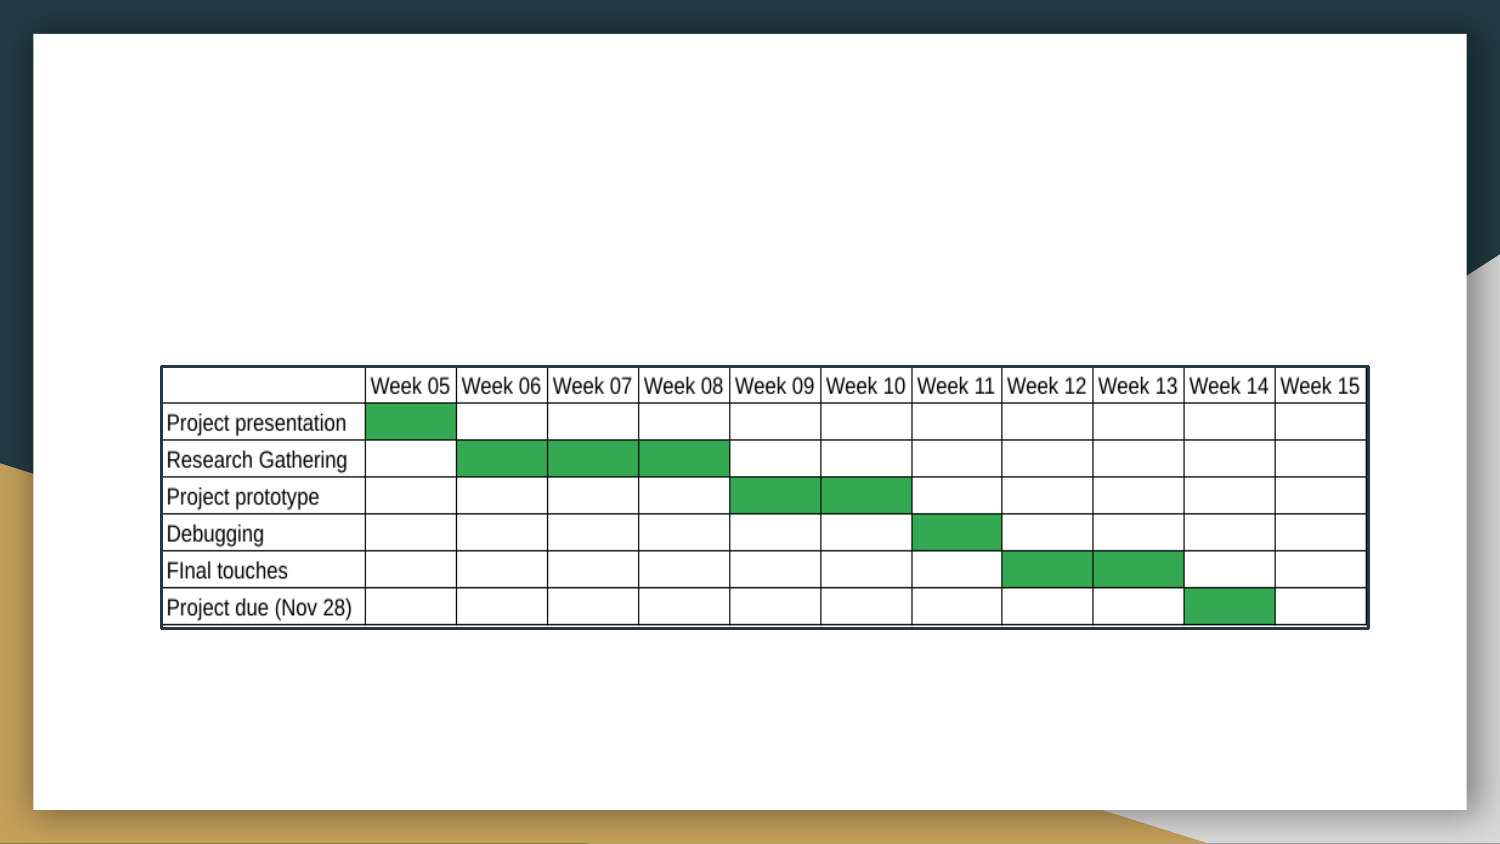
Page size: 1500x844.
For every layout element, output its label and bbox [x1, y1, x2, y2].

picture [162, 367, 1367, 627]
